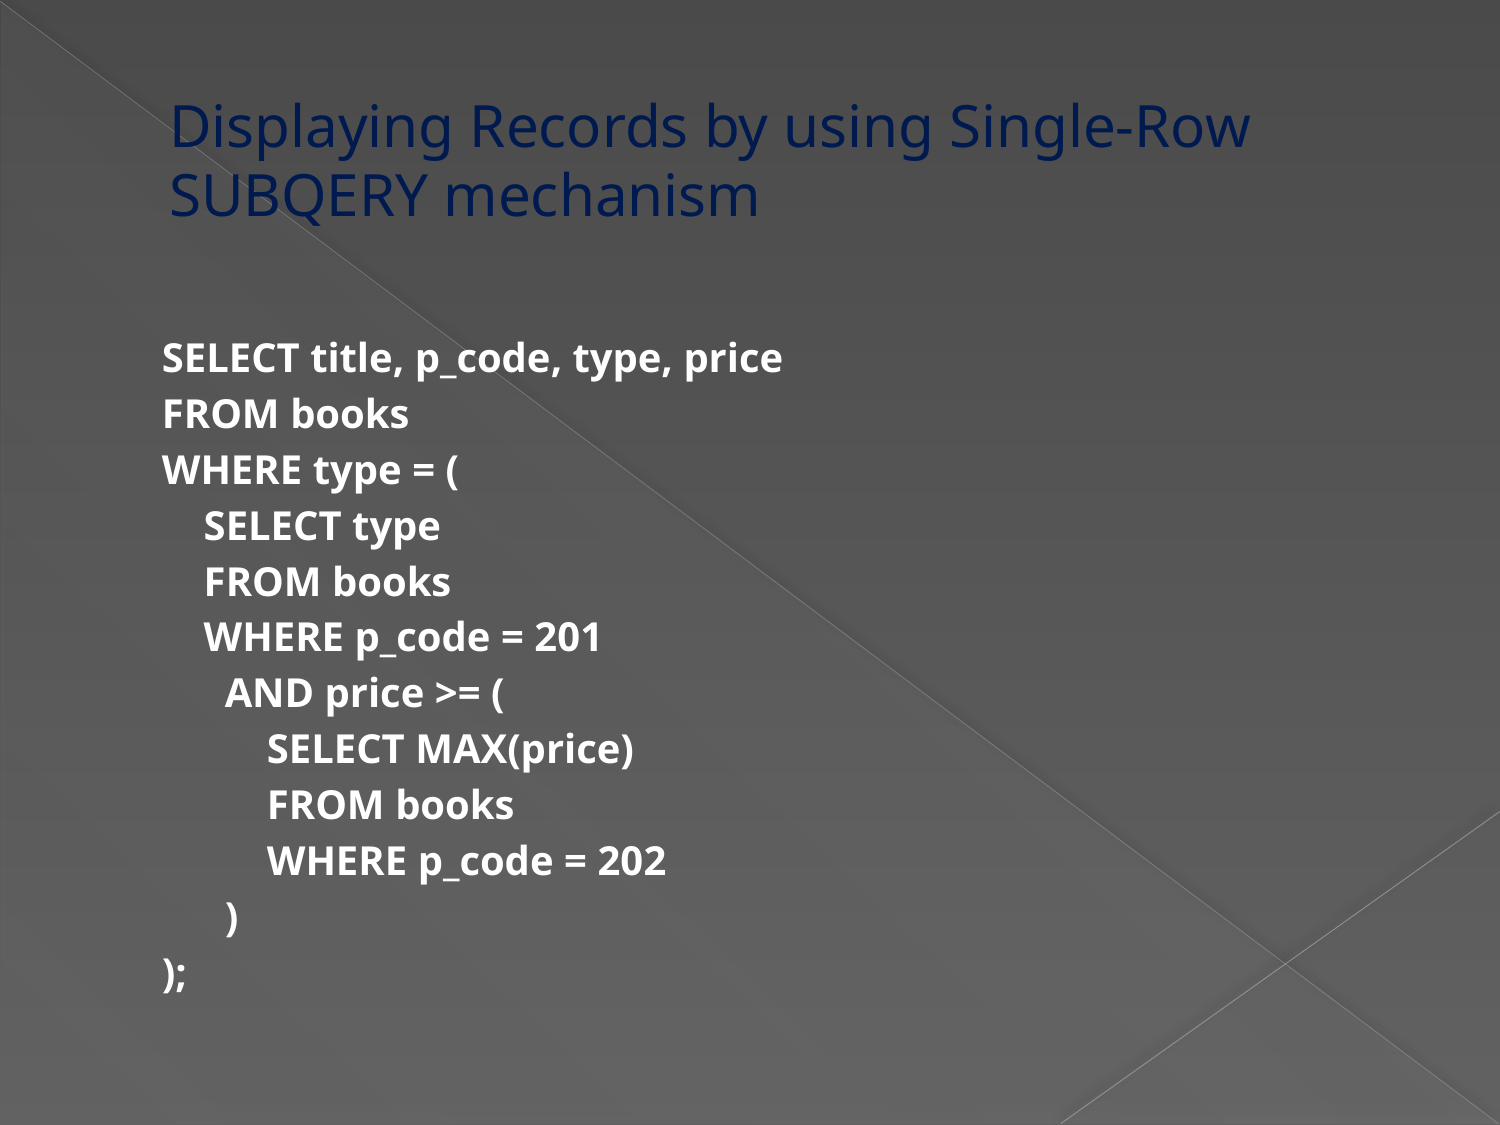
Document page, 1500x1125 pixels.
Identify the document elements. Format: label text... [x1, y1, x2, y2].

title Displaying Records by using Single-Row SUBQERY mechanism [75, 43, 1425, 274]
list SELECT title, p_code, type, price FROM books WHERE type = ( SELECT type FROM books WHERE p_code = 201 AND price >= ( SELECT MAX(price) FROM books WHERE p_code = 202 ) ); [137, 324, 1375, 1013]
